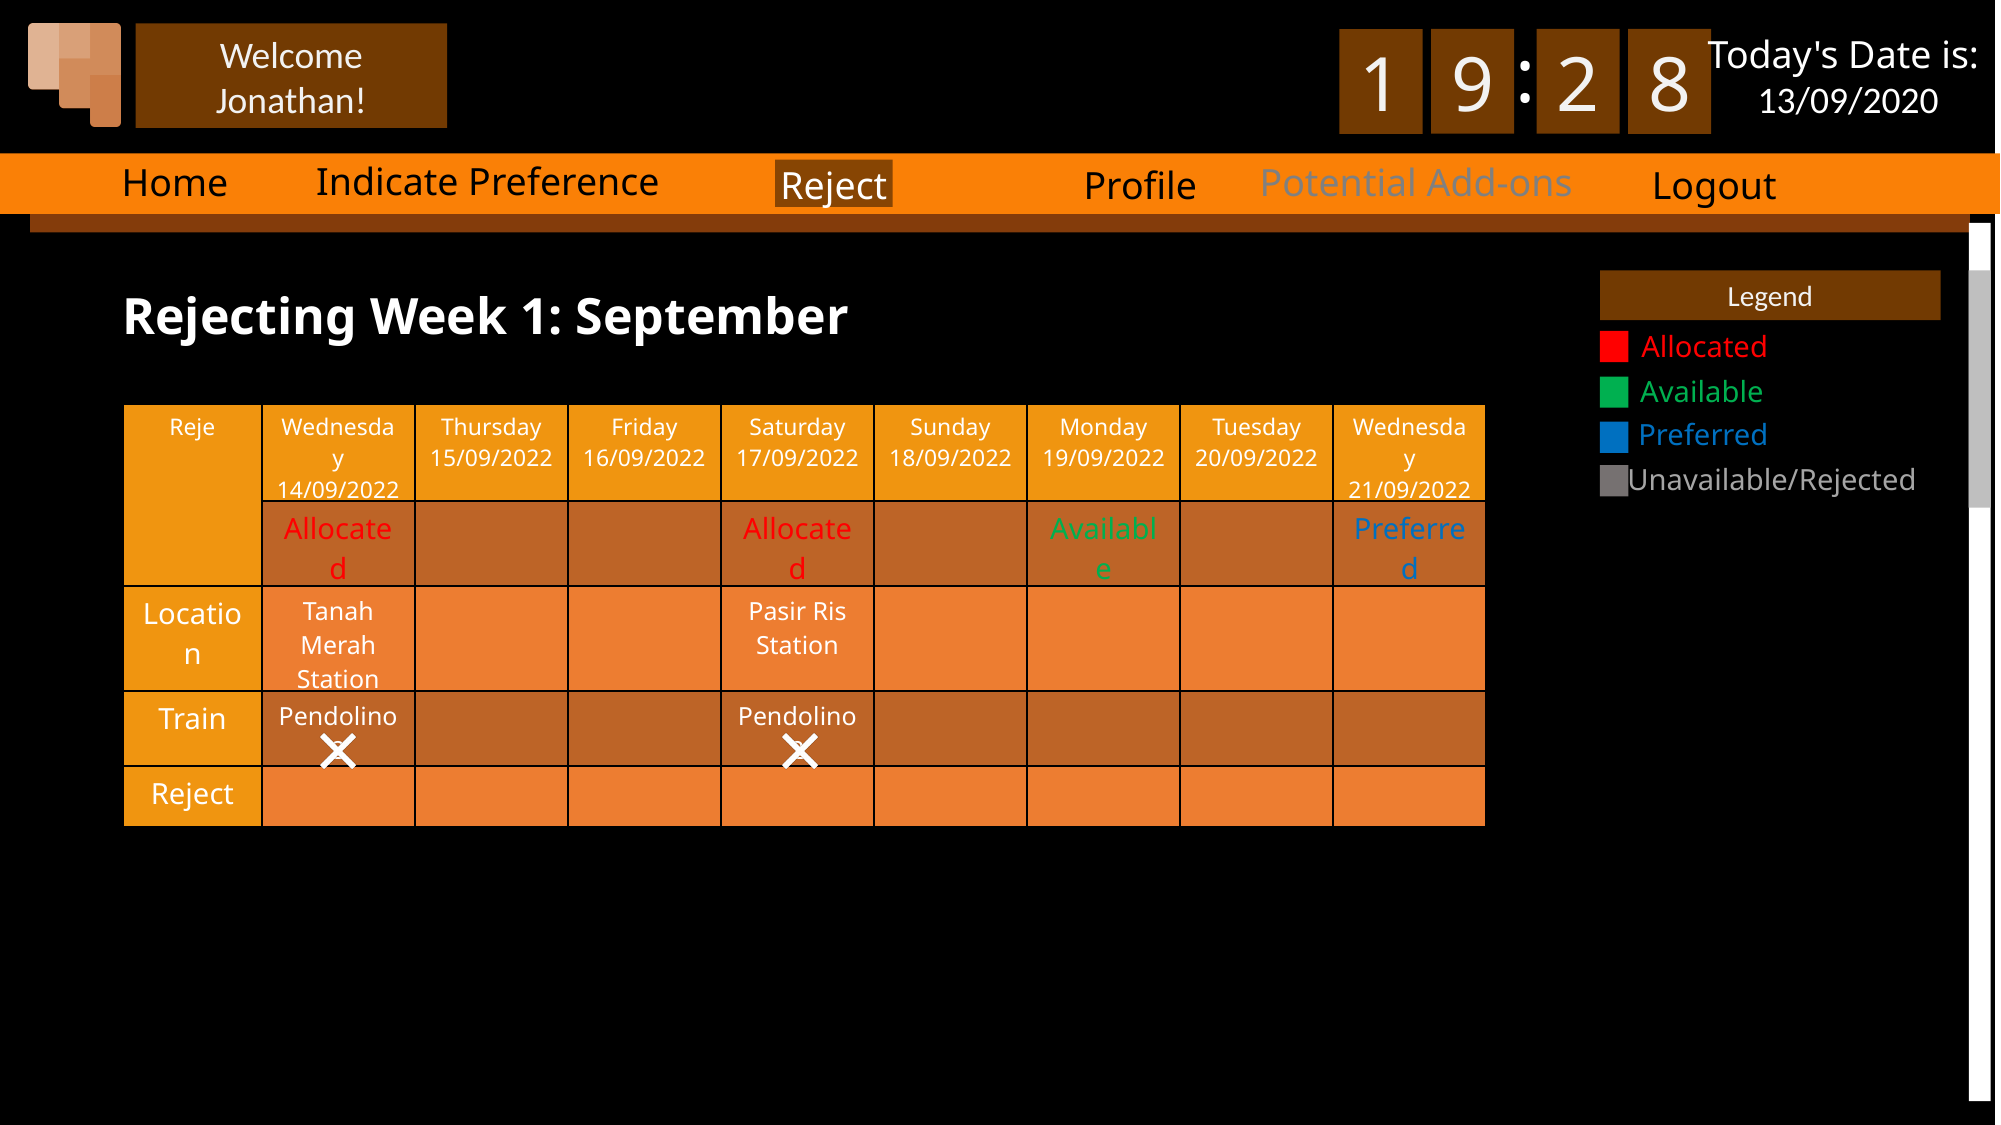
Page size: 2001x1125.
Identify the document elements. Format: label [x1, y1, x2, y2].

table_cell [722, 692, 873, 765]
table_header [1334, 405, 1485, 500]
table_cell [416, 692, 567, 765]
table_cell [1334, 587, 1485, 690]
table_cell [416, 502, 567, 585]
picture [28, 23, 121, 127]
table_cell [263, 692, 414, 765]
table_header [416, 405, 567, 500]
table_cell [1334, 502, 1485, 585]
table_cell [875, 692, 1026, 765]
table_cell [1028, 502, 1179, 585]
table_cell [569, 502, 720, 585]
table_cell [875, 587, 1026, 690]
table_cell [875, 502, 1026, 585]
table_cell [569, 767, 720, 826]
table_cell [1181, 767, 1332, 826]
table_header [875, 405, 1026, 500]
table_header [722, 405, 873, 500]
table_cell [1181, 692, 1332, 765]
picture [775, 726, 825, 776]
table_cell [1028, 692, 1179, 765]
table_cell [124, 587, 261, 690]
table_cell [722, 502, 873, 585]
table_header [263, 405, 414, 500]
text_box [0, 0, 2000, 1125]
table_cell [1181, 502, 1332, 585]
table_cell [263, 587, 414, 690]
table_header [569, 405, 720, 500]
table_header [1028, 405, 1179, 500]
table_header [124, 405, 261, 585]
table_cell [263, 767, 414, 826]
table_cell [722, 767, 873, 826]
table_cell [124, 767, 261, 826]
table_cell [569, 587, 720, 690]
table_cell [1334, 767, 1485, 826]
table_cell [1028, 587, 1179, 690]
picture [313, 726, 363, 776]
table_cell [1028, 767, 1179, 826]
table_cell [1334, 692, 1485, 765]
table_header [1181, 405, 1332, 500]
table_cell [875, 767, 1026, 826]
table_cell [569, 692, 720, 765]
table_cell [416, 767, 567, 826]
table_cell [416, 587, 567, 690]
table_cell [263, 502, 414, 585]
table_cell [1181, 587, 1332, 690]
table_cell [722, 587, 873, 690]
table_cell [124, 692, 261, 765]
